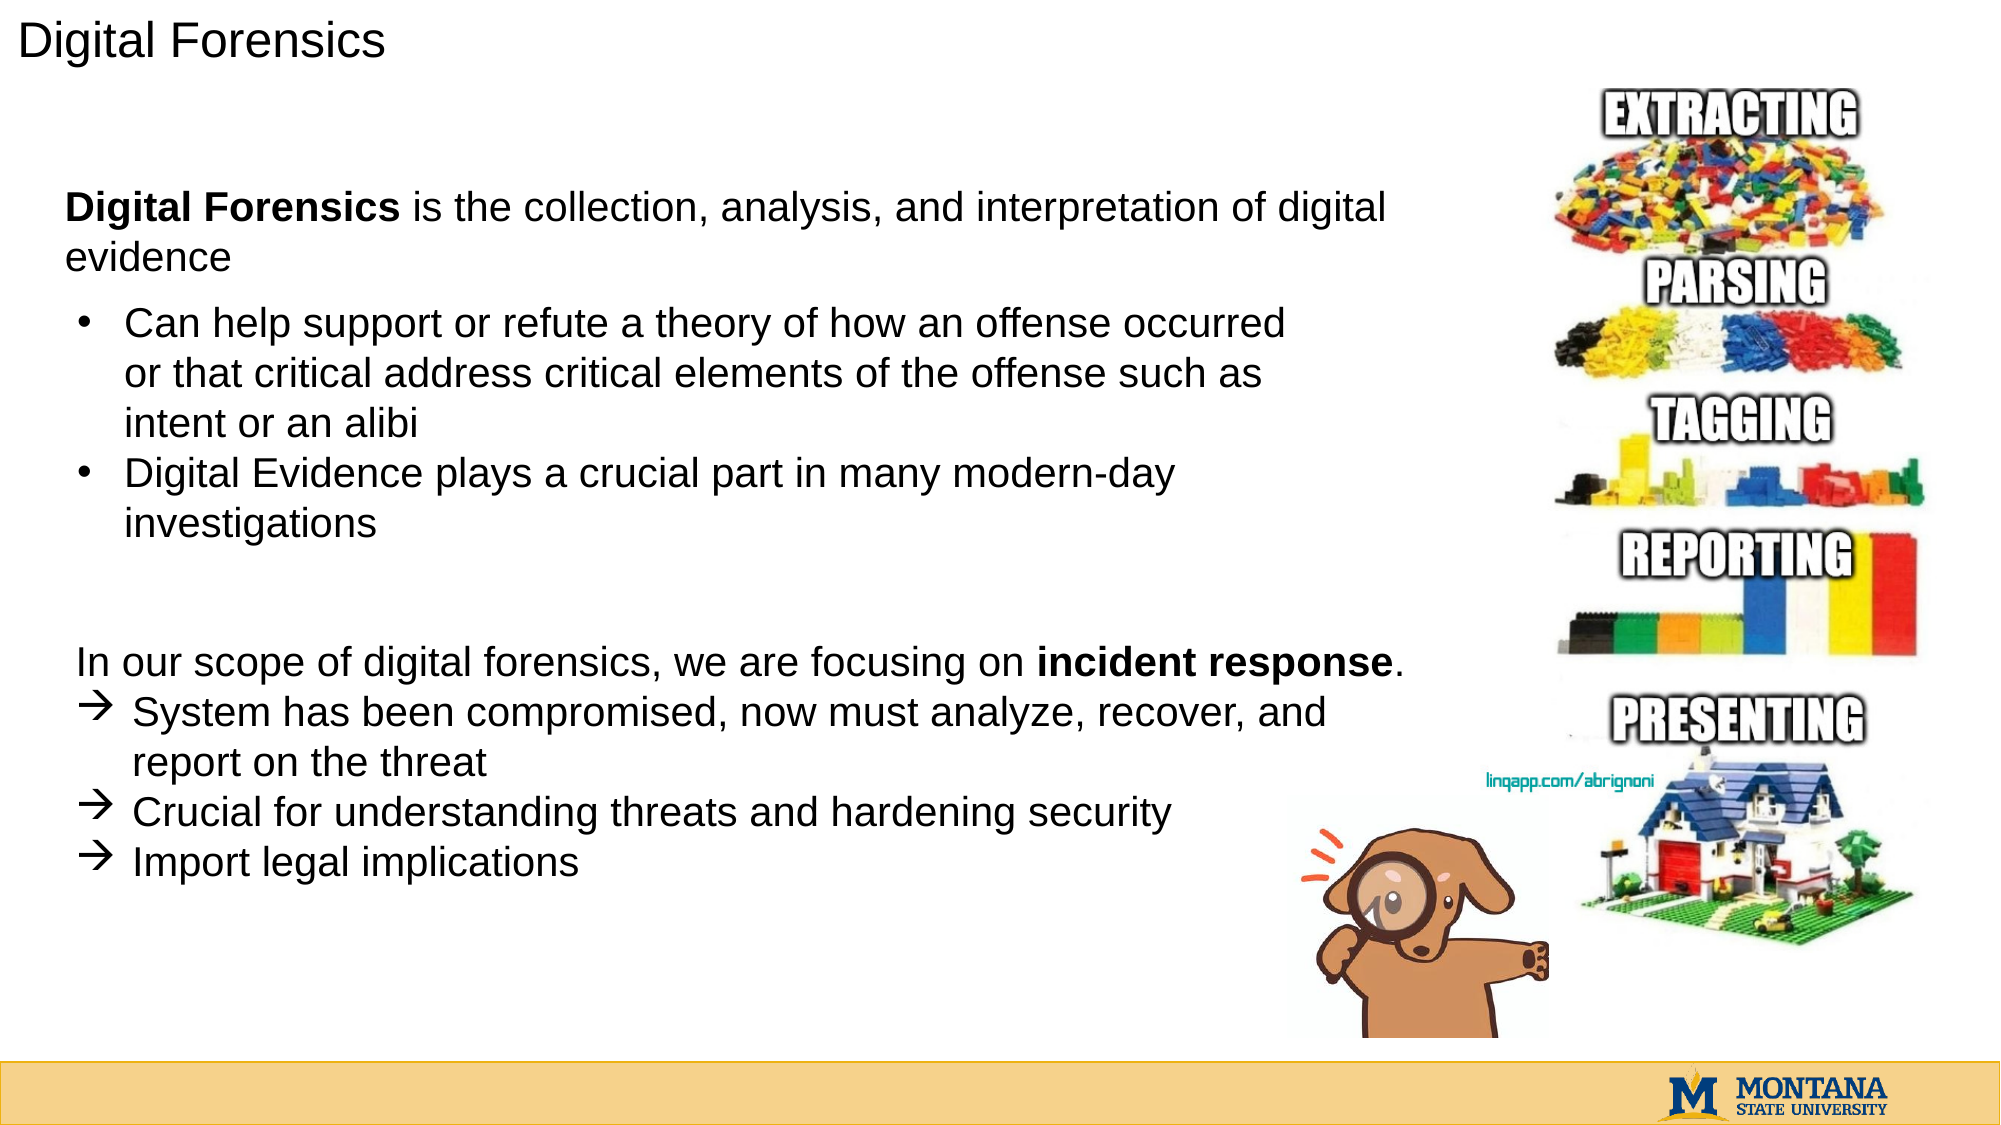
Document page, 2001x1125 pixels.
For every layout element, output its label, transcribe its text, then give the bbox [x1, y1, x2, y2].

text_box Digital Forensics [2, 0, 402, 75]
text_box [0, 1060, 1658, 1125]
text_box Digital Forensics is the collection, analysis, and interpretation of digital evidence [50, 172, 1438, 288]
picture [1656, 1062, 1888, 1123]
text_box Can help support or refute a theory of how an offense occurred or that critical address critical elements of the offense such as intent or an alibi Digital Evidence plays a crucial part in many modern-day investigations [62, 288, 1338, 554]
picture [1287, 88, 2000, 1038]
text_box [1885, 1060, 2000, 1125]
text_box In our scope of digital forensics, we are focusing on incident response. System has been compromised, now must analyze, recover, and report on the threat Crucial for understanding threats and hardening security Import legal implications [60, 627, 1450, 893]
